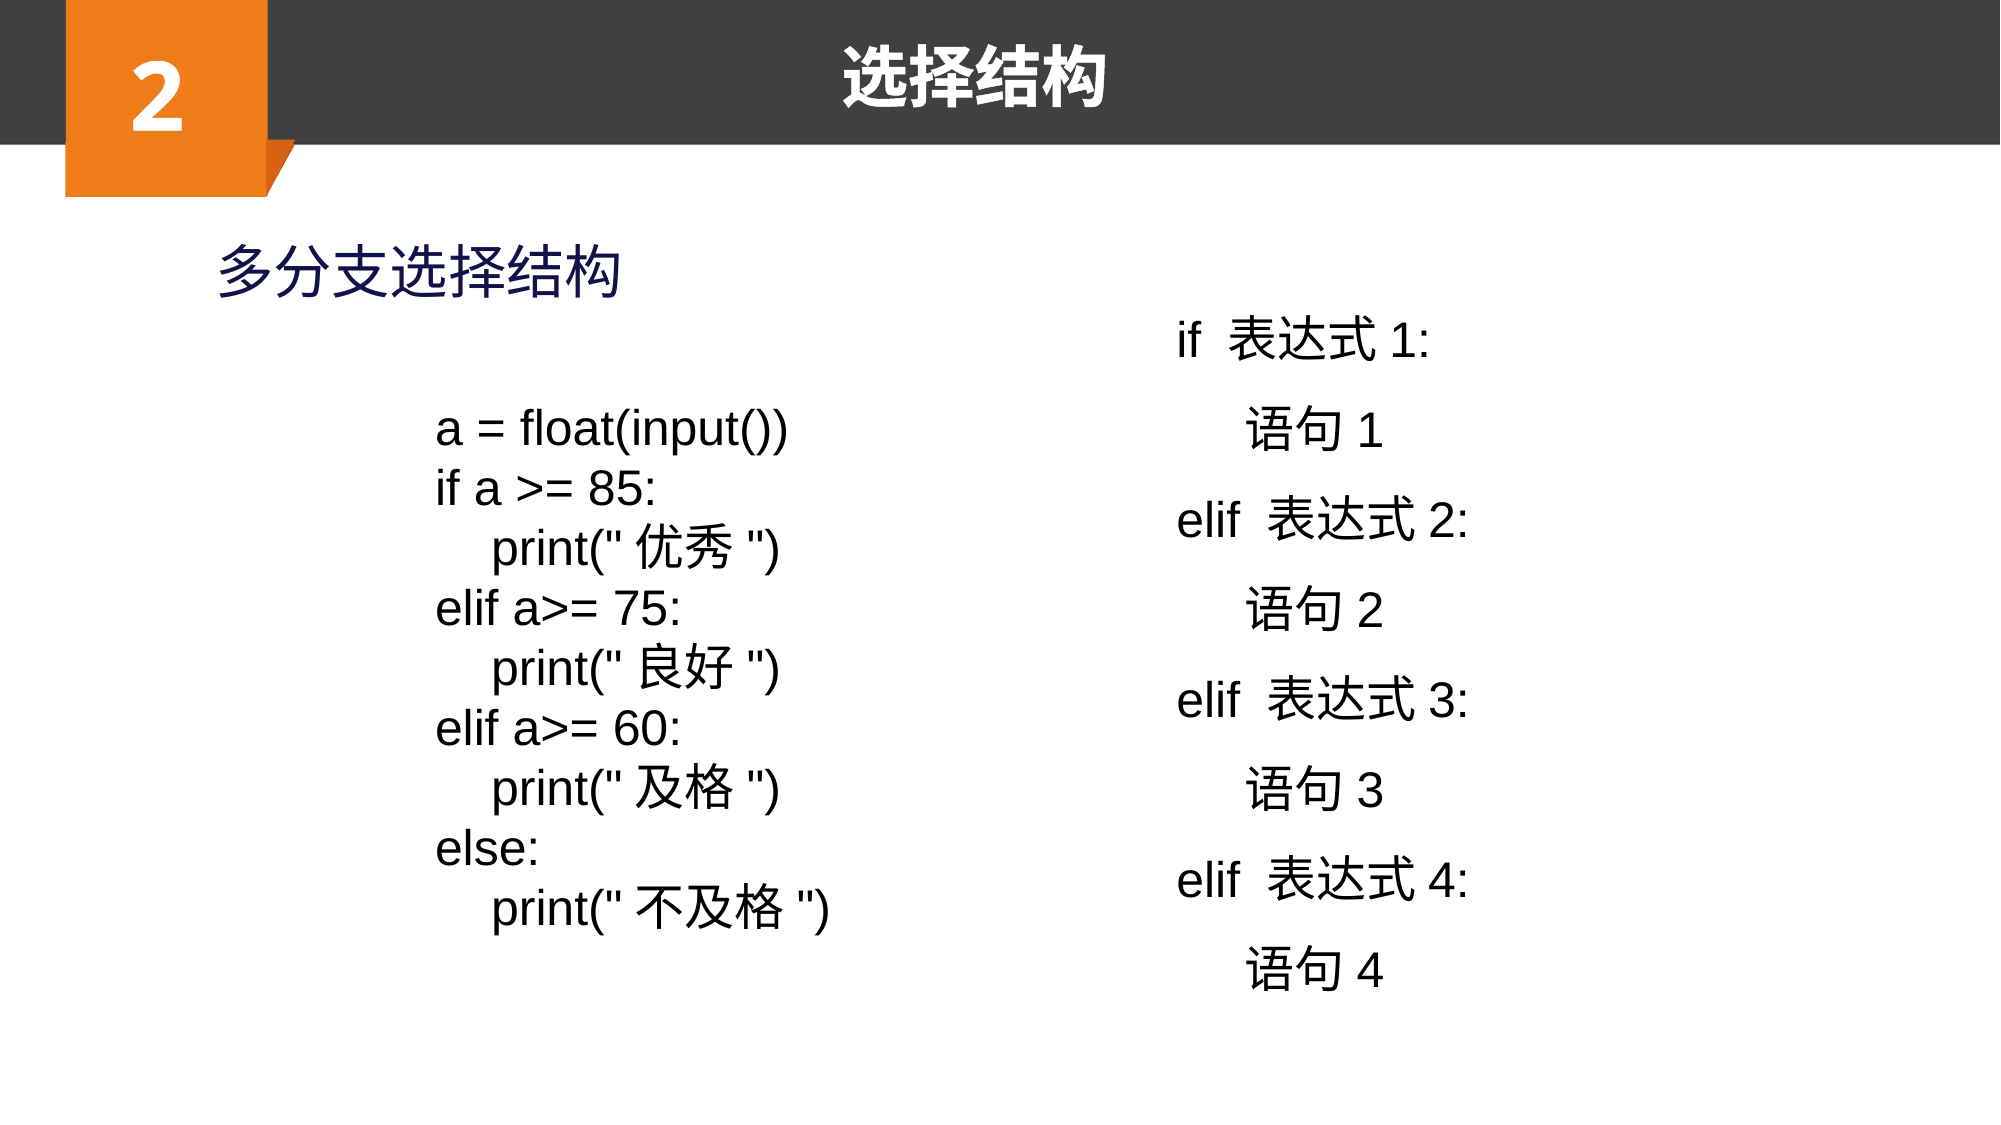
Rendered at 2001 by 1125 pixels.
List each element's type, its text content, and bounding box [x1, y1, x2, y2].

text_box if 表达式1: 语句1 elif 表达式2: 语句2 elif 表达式3: 语句3 elif 表达式4: 语句4 [1161, 270, 1731, 1006]
text_box a = float(input()) if a >= 85: print("优秀") elif a>= 75: print("良好") elif a>= 60: print("及格") else: print("不及格") [420, 387, 975, 943]
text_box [0, 0, 2000, 197]
text_box 多分支选择结构 [200, 227, 759, 313]
